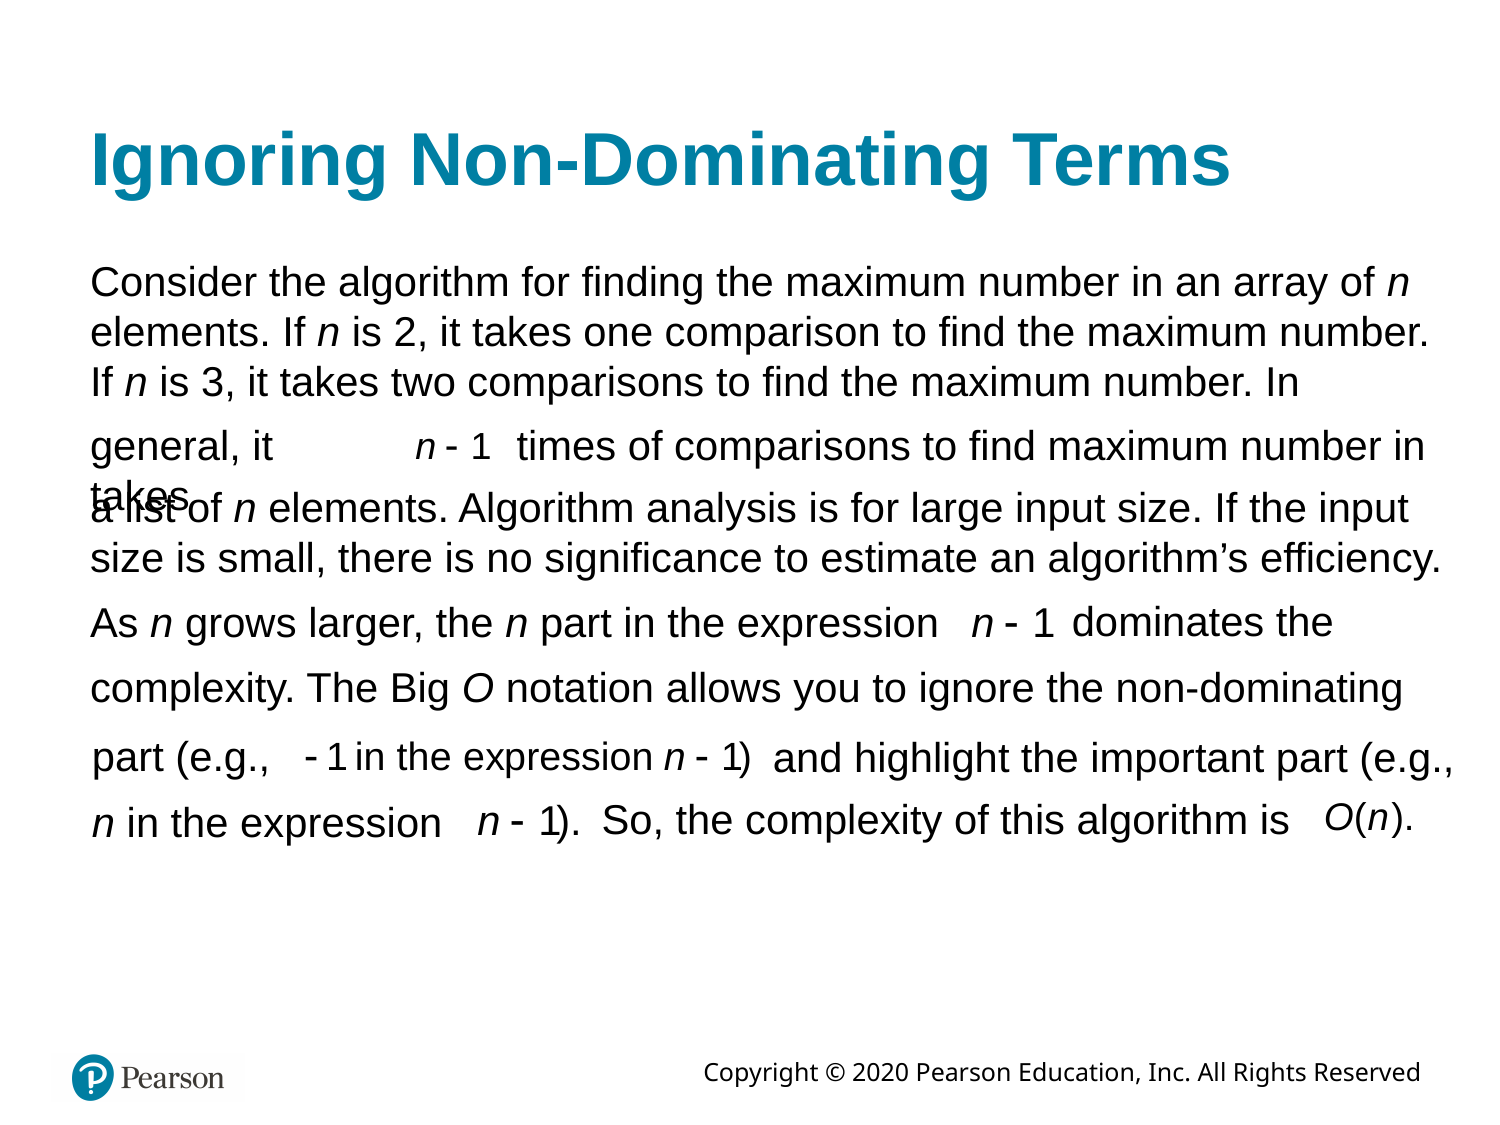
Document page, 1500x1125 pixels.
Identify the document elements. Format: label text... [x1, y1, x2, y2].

list general, it takes [75, 418, 400, 475]
list As n grows larger, the n part in the expression [75, 595, 956, 654]
list part (e.g., [76, 729, 291, 787]
list a list of n elements. Algorithm analysis is for large input size. If the input size is small, there is no significance to estimate an algorithm’s efficiency. [75, 480, 1467, 588]
list So, the complexity of this algorithm is [601, 792, 1313, 852]
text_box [412, 427, 491, 464]
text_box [1323, 797, 1417, 845]
title Ignoring Non-Dominating Terms [75, 35, 1425, 216]
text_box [474, 799, 583, 851]
list dominates the [1071, 594, 1355, 651]
list and highlight the important part (e.g., [772, 730, 1481, 787]
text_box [300, 736, 755, 785]
list times of comparisons to find maximum number in [516, 419, 1454, 475]
list Consider the algorithm for finding the maximum number in an array of n elements. If n is 2, it takes one comparison to find the maximum number. If n is 3, it takes two comparisons to find the maximum number. In [75, 254, 1459, 409]
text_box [968, 602, 1055, 643]
list n in the expression [76, 795, 463, 857]
list complexity. The Big O notation allows you to ignore the non-dominating [75, 660, 1450, 719]
picture [51, 1053, 245, 1102]
